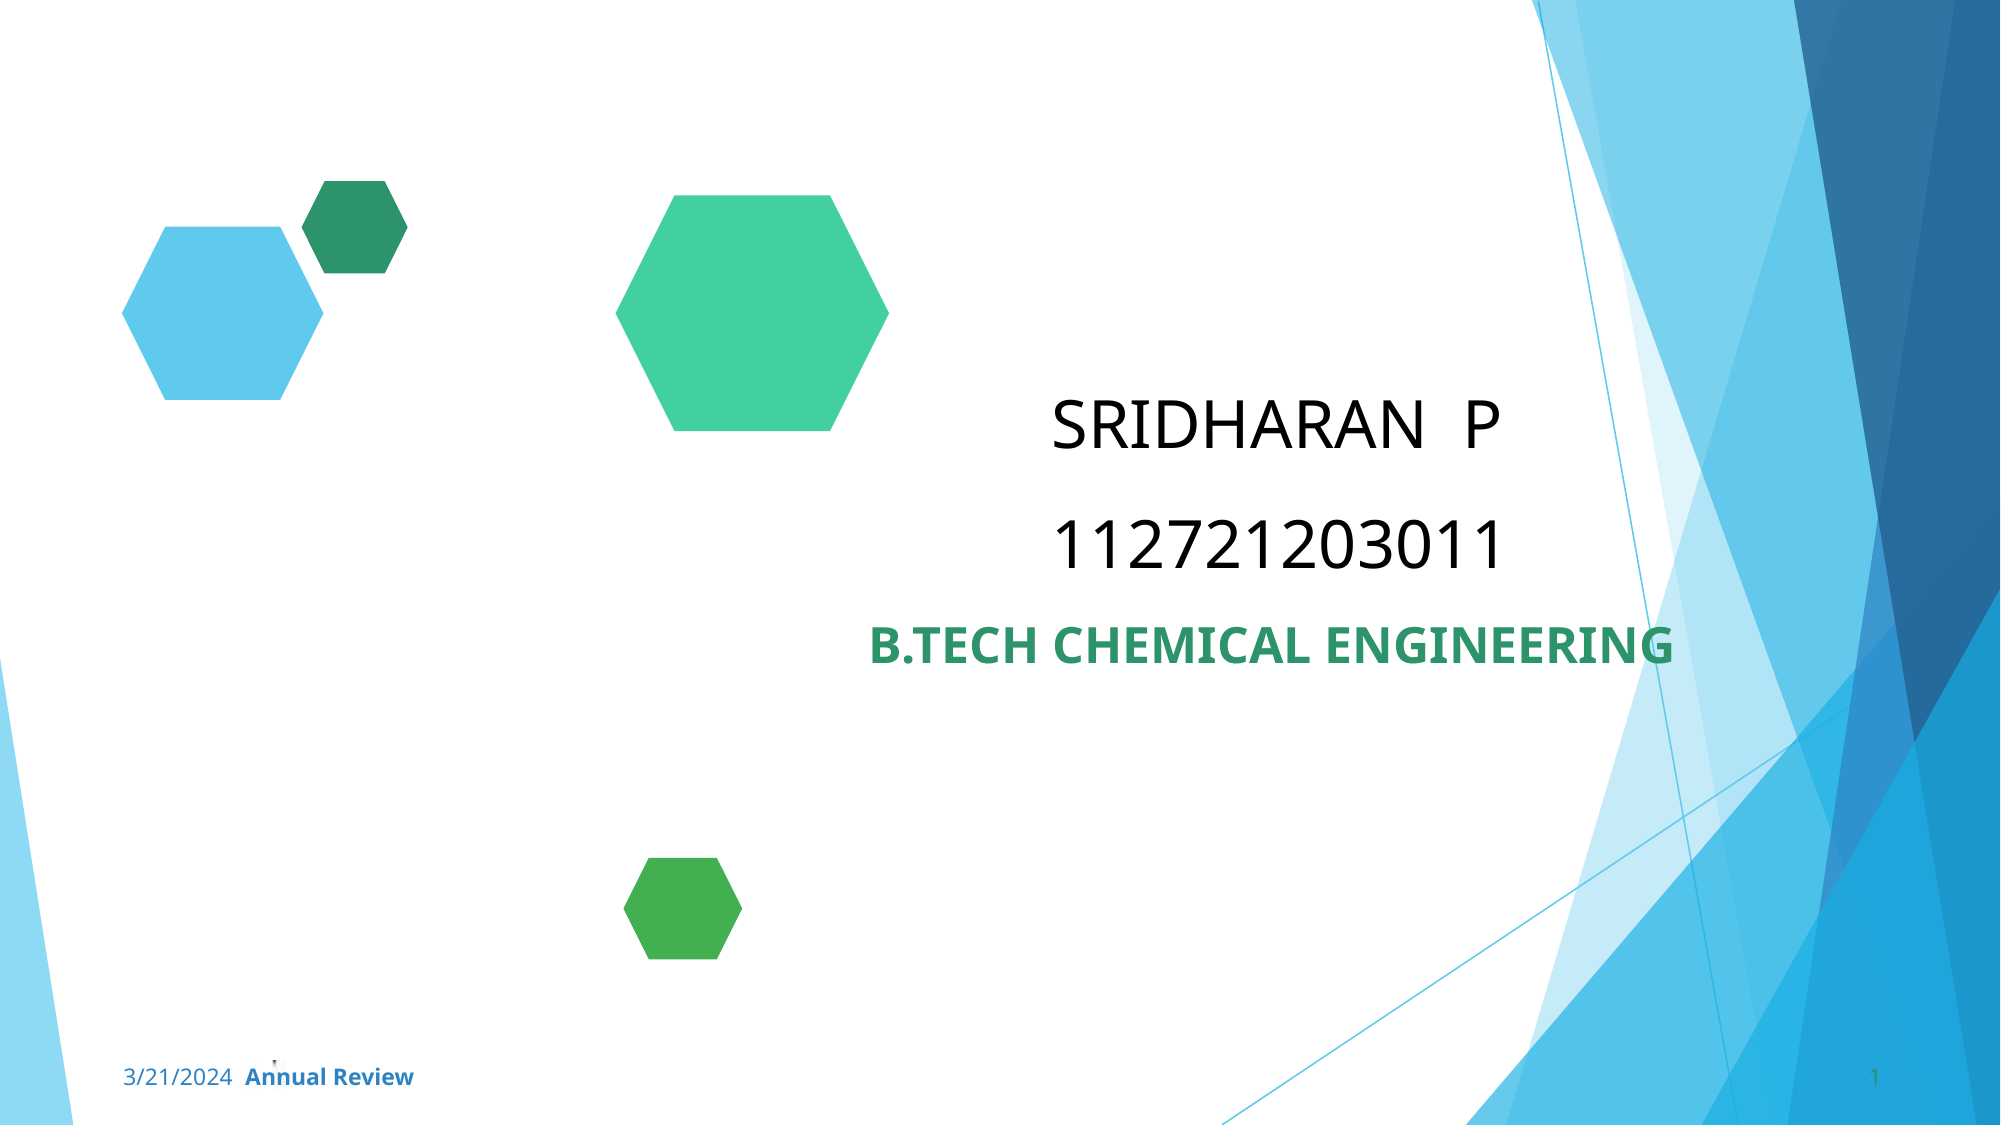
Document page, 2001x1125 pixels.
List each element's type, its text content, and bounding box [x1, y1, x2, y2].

text_box B.TECH CHEMICAL ENGINEERING [868, 611, 1945, 734]
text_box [121, 180, 408, 401]
slide_number 1 [1862, 1061, 1888, 1125]
picture [110, 1060, 463, 1094]
text_box [615, 195, 890, 339]
title SRIDHARAN P 112721203011 [524, 339, 1772, 582]
text_box [623, 857, 743, 960]
